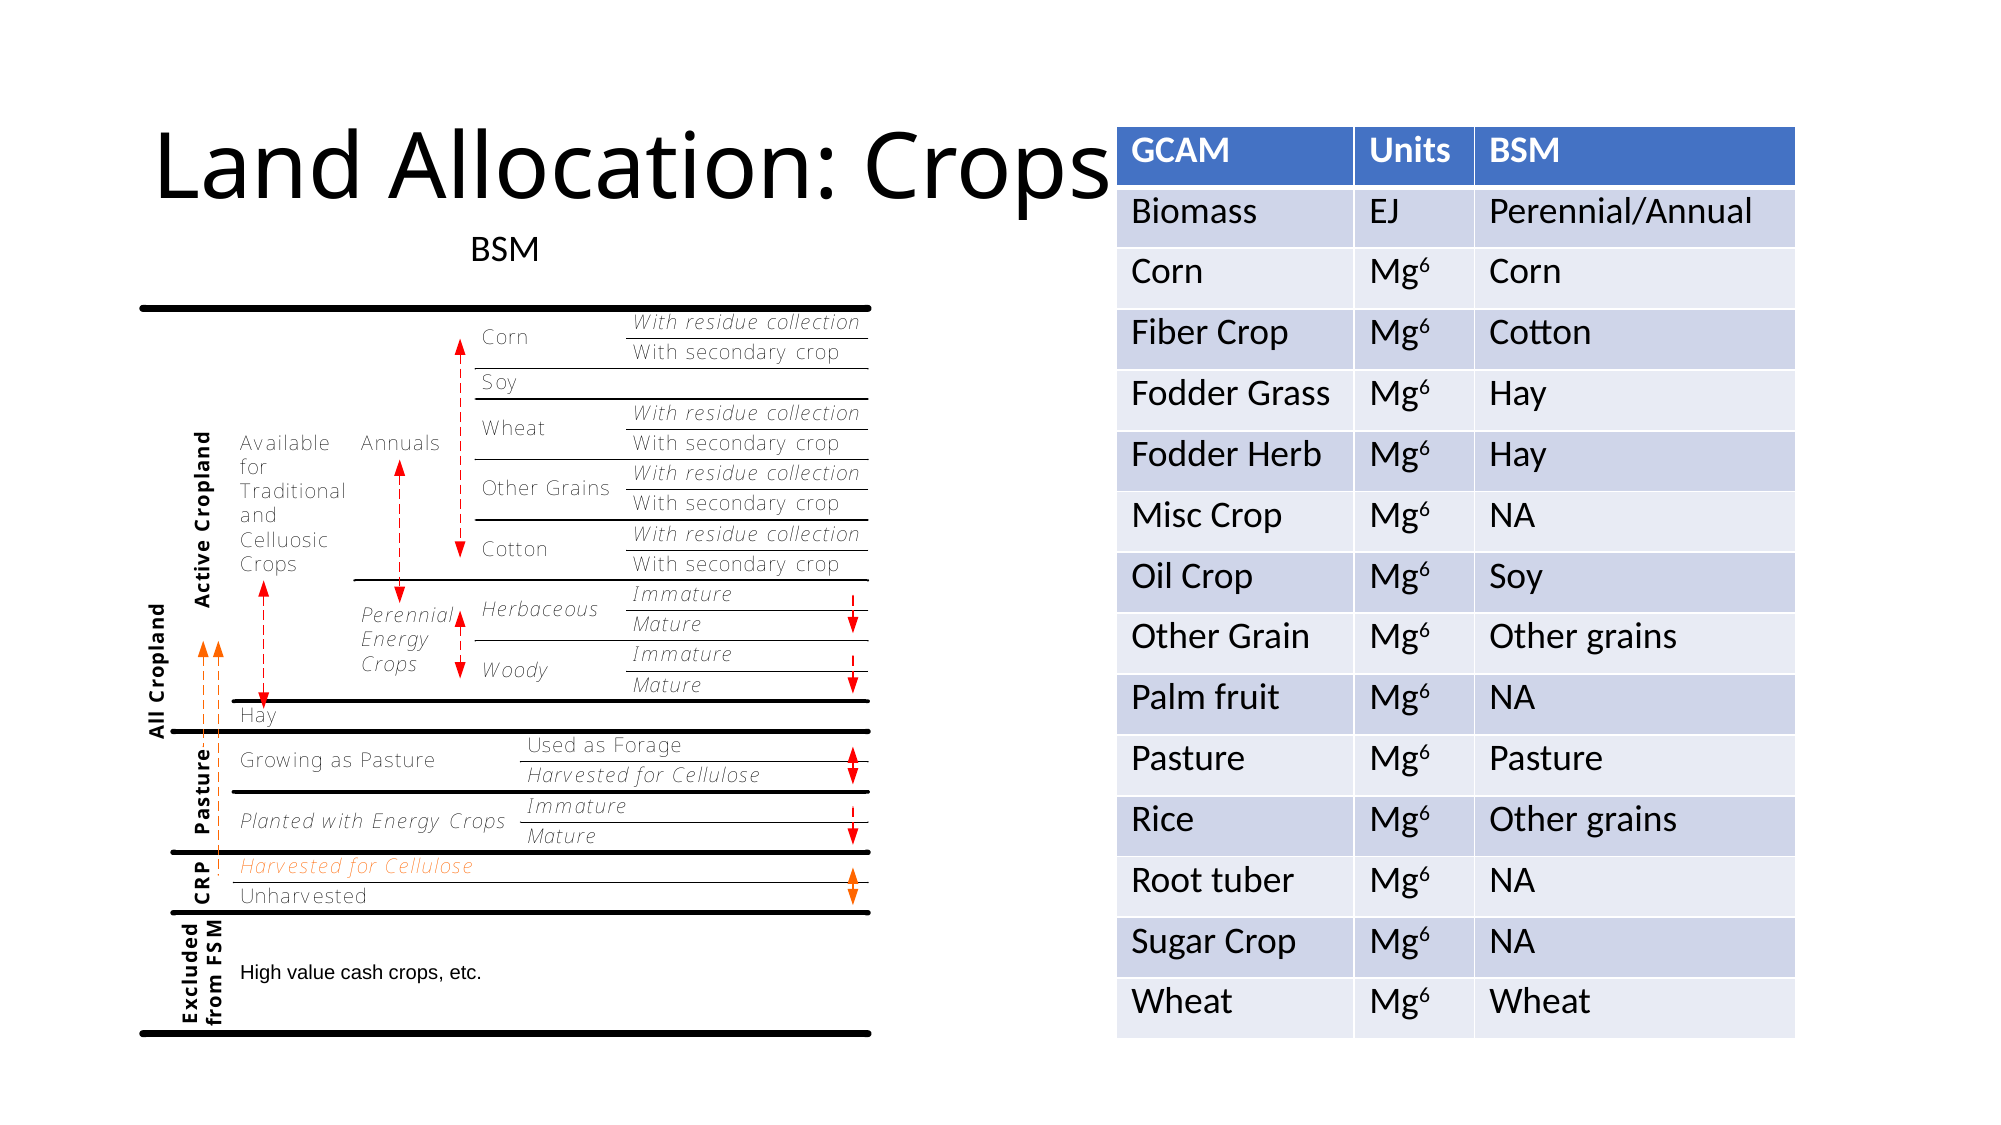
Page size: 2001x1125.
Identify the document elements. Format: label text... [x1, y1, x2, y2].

table_cell Mg6 [1355, 310, 1474, 369]
table_cell Biomass [1117, 190, 1353, 247]
table_cell Fodder Herb [1117, 432, 1353, 491]
table_cell Pasture [1475, 736, 1795, 795]
table_cell Sugar Crop [1117, 918, 1353, 977]
table_cell Other grains [1475, 614, 1795, 673]
table_cell Mg6 [1355, 553, 1474, 612]
table_cell NA [1475, 675, 1795, 734]
table_cell Wheat [1117, 979, 1353, 1038]
table_cell Mg6 [1355, 614, 1474, 673]
text_box BSM [455, 216, 556, 277]
table_cell Wheat [1475, 979, 1795, 1038]
table_cell Mg6 [1355, 736, 1474, 795]
table_header GCAM [1117, 127, 1353, 185]
table_cell Hay [1475, 432, 1795, 491]
table_cell EJ [1355, 190, 1474, 247]
table_cell Cotton [1475, 310, 1795, 369]
table_cell Mg6 [1355, 675, 1474, 734]
table_cell Mg6 [1355, 249, 1474, 308]
table_header BSM [1475, 127, 1795, 185]
table_cell Mg6 [1355, 857, 1474, 916]
table_cell Mg6 [1355, 432, 1474, 491]
table_cell Mg6 [1355, 492, 1474, 551]
table_cell Fodder Grass [1117, 371, 1353, 430]
table_cell Mg6 [1355, 371, 1474, 430]
table_cell Fiber Crop [1117, 310, 1353, 369]
table_cell Pasture [1117, 736, 1353, 795]
table_cell Hay [1475, 371, 1795, 430]
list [137, 302, 874, 1039]
table_cell Other grains [1475, 797, 1795, 856]
table_cell Mg6 [1355, 918, 1474, 977]
table_cell Soy [1475, 553, 1795, 612]
table_cell Palm fruit [1117, 675, 1353, 734]
table_cell Mg6 [1355, 797, 1474, 856]
table_cell NA [1475, 918, 1795, 977]
table_cell Rice [1117, 797, 1353, 856]
table_cell Corn [1475, 249, 1795, 308]
table_cell NA [1475, 857, 1795, 916]
table_cell Oil Crop [1117, 553, 1353, 612]
table_cell NA [1475, 492, 1795, 551]
table_cell Misc Crop [1117, 492, 1353, 551]
table_cell Root tuber [1117, 857, 1353, 916]
table_cell Mg6 [1355, 979, 1474, 1038]
title Land Allocation: Crops [137, 59, 1863, 278]
table_header Units [1355, 127, 1474, 185]
table_cell Corn [1117, 249, 1353, 308]
table_cell Perennial/Annual [1475, 190, 1795, 247]
table_cell Other Grain [1117, 614, 1353, 673]
